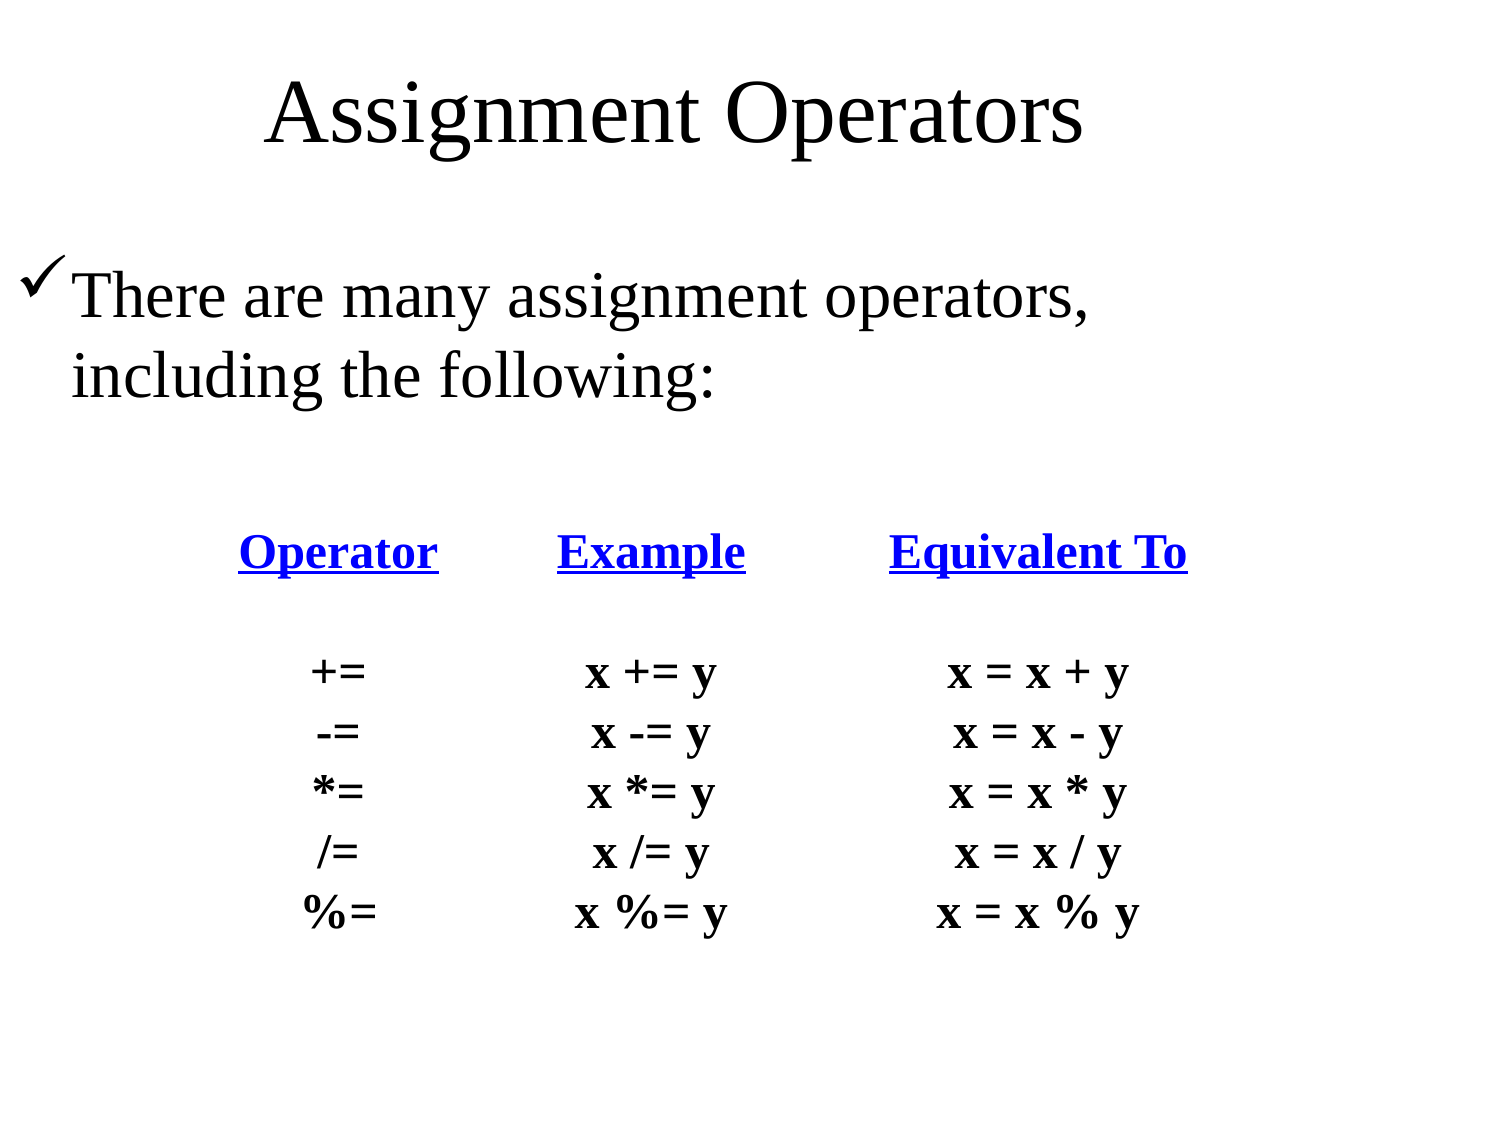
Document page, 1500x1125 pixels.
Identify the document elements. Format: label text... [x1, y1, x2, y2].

list There are many assignment operators, including the following: [0, 242, 1350, 986]
title Assignment Operators [0, 12, 1350, 200]
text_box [199, 480, 1224, 976]
